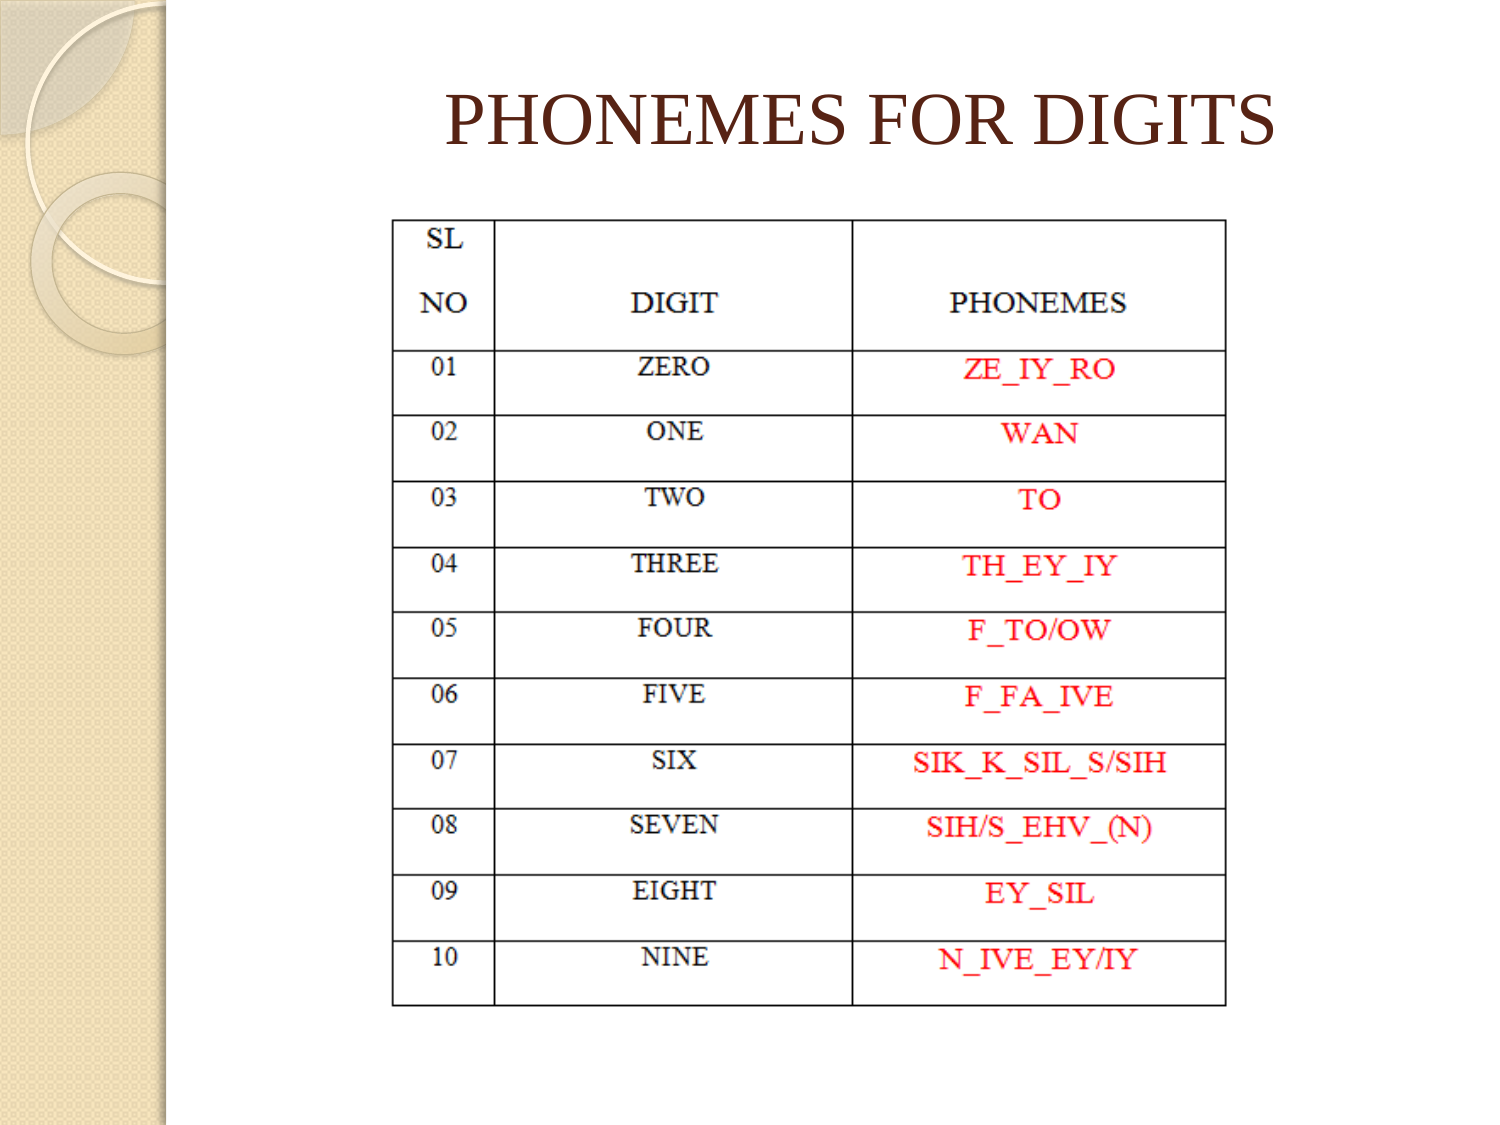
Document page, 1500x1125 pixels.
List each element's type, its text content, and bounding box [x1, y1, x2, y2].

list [359, 174, 1271, 1023]
title PHONEMES FOR DIGITS [235, 45, 1466, 173]
